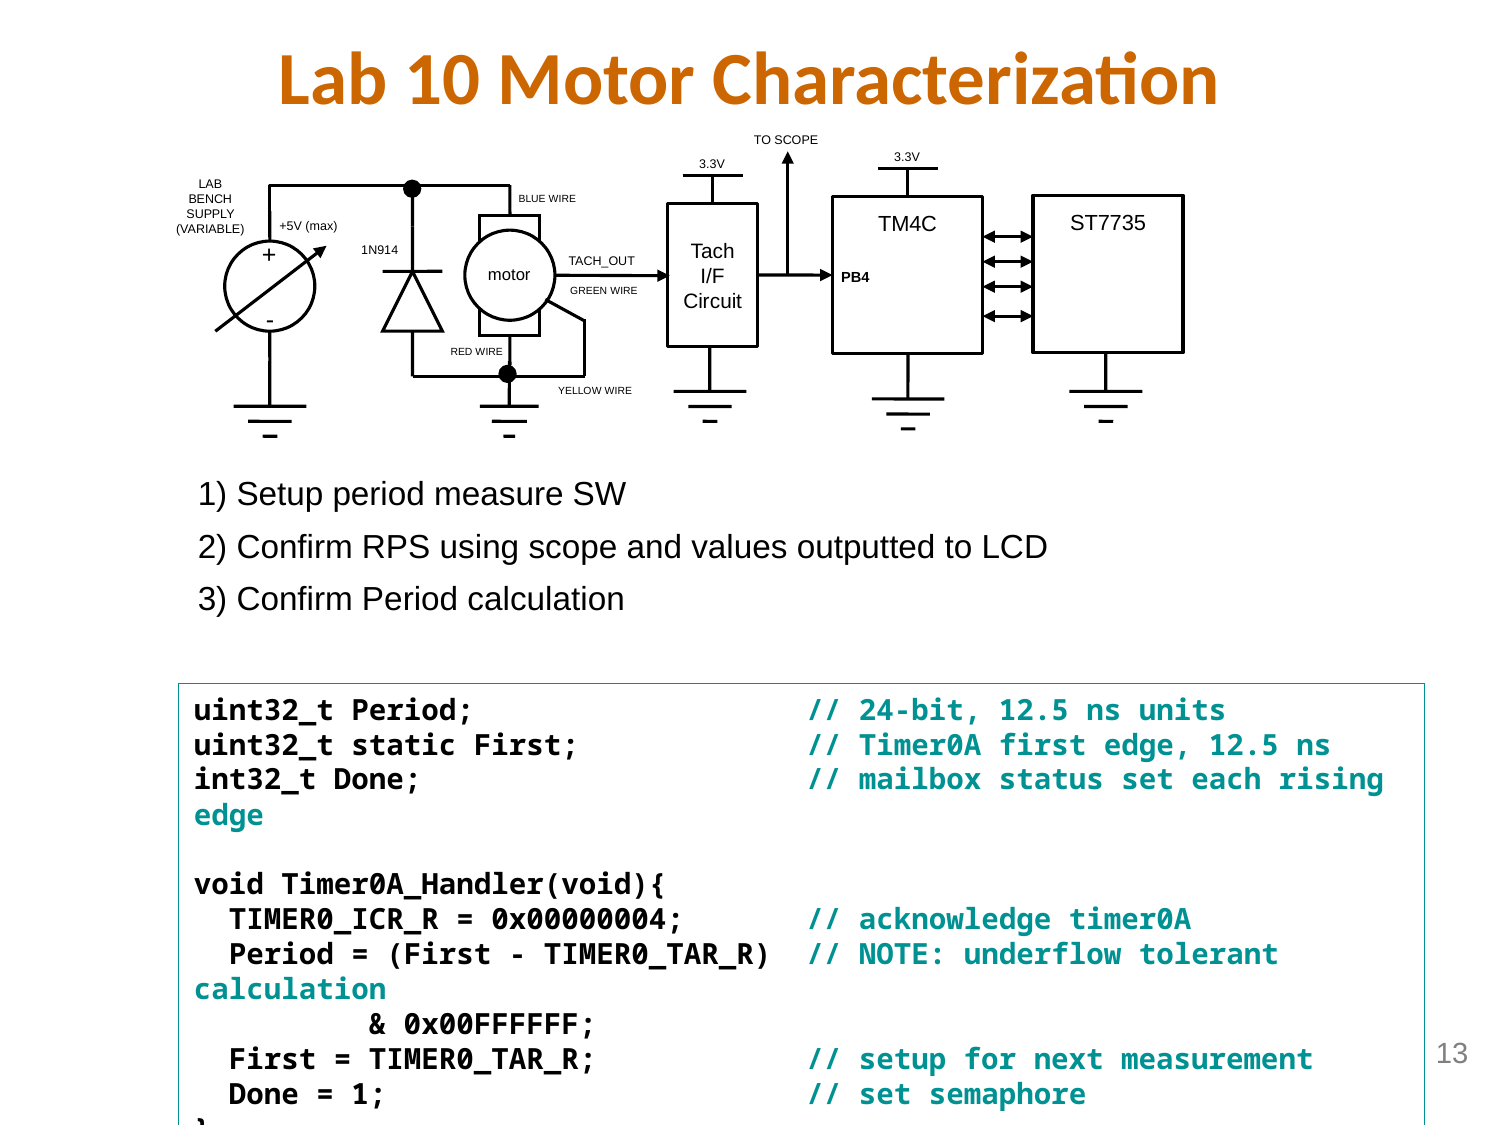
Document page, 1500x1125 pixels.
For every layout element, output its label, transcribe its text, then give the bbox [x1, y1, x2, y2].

slide_number 13 [1425, 1027, 1484, 1106]
text_box 1) Setup period measure SW 2) Confirm RPS using scope and values outputted to LCD 3) Confirm Period calculation [183, 465, 1223, 625]
text_box uint32_t Period; // 24-bit, 12.5 ns units uint32_t static First; // Timer0A first edge, 12.5 ns int32_t Done; // mailbox status set each rising edge void Timer0A_Handler(void){ TIMER0_ICR_R = 0x00000004; // acknowledge timer0A Period = (First - TIMER0_TAR_R) // NOTE: underflow tolerant calculation & 0x00FFFFFF; First = TIMER0_TAR_R; // setup for next measurement Done = 1; // set semaphore } [178, 683, 1425, 1125]
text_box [159, 124, 1184, 437]
title Lab 10 Motor Characterization [0, 0, 1500, 150]
